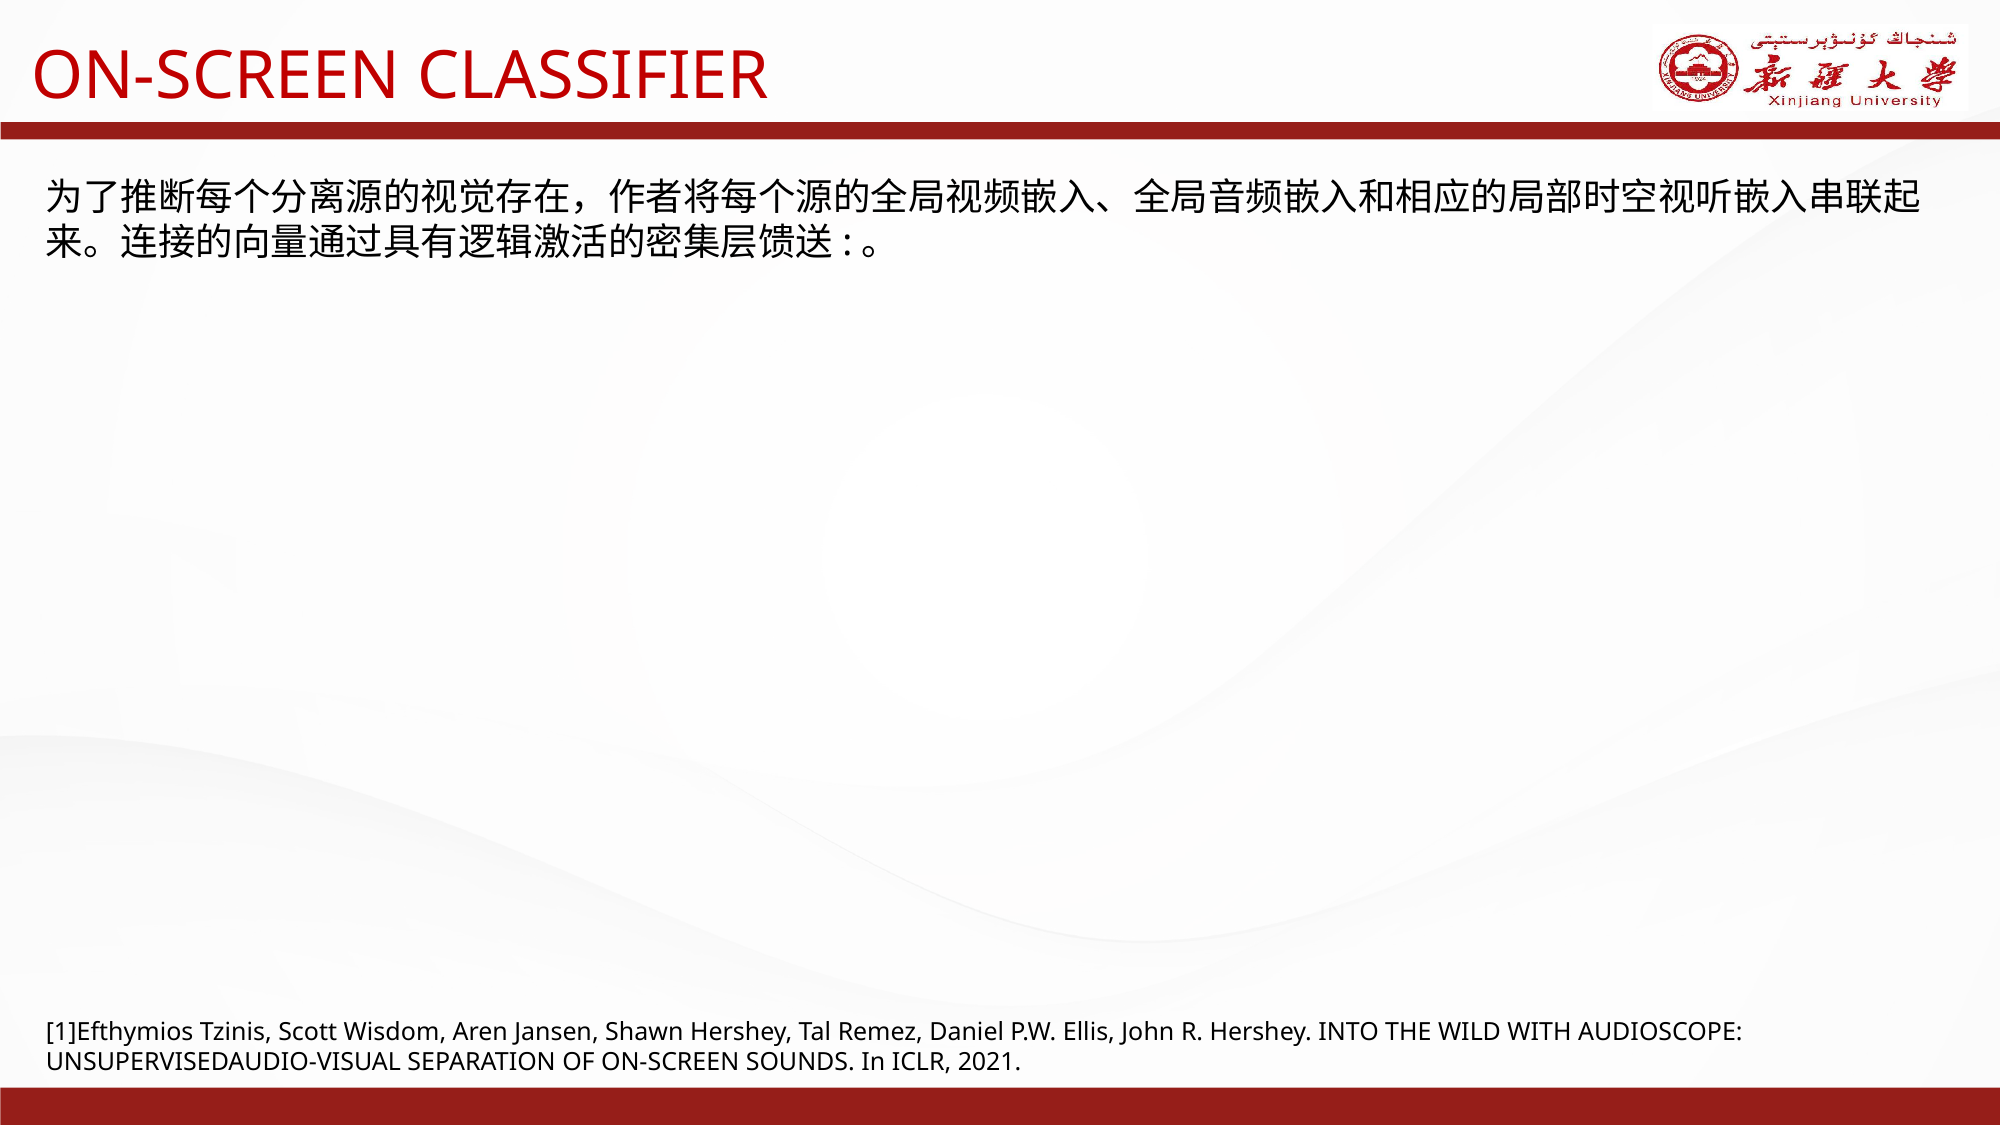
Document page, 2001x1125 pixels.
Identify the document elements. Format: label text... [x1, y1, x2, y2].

text_box [1]Efthymios Tzinis, Scott Wisdom, Aren Jansen, Shawn Hershey, Tal Remez, Daniel P.W. Ellis, John R. Hershey. INTO THE WILD WITH AUDIOSCOPE: UNSUPERVISEDAUDIO-VISUAL SEPARATION OF ON-SCREEN SOUNDS. In ICLR, 2021. [31, 1008, 1977, 1088]
picture [0, 0, 2000, 121]
text_box [0, 1086, 2000, 1125]
text_box [0, 121, 2000, 140]
picture [0, 140, 2000, 1086]
text_box ON-SCREEN CLASSIFIER [31, 24, 1663, 113]
